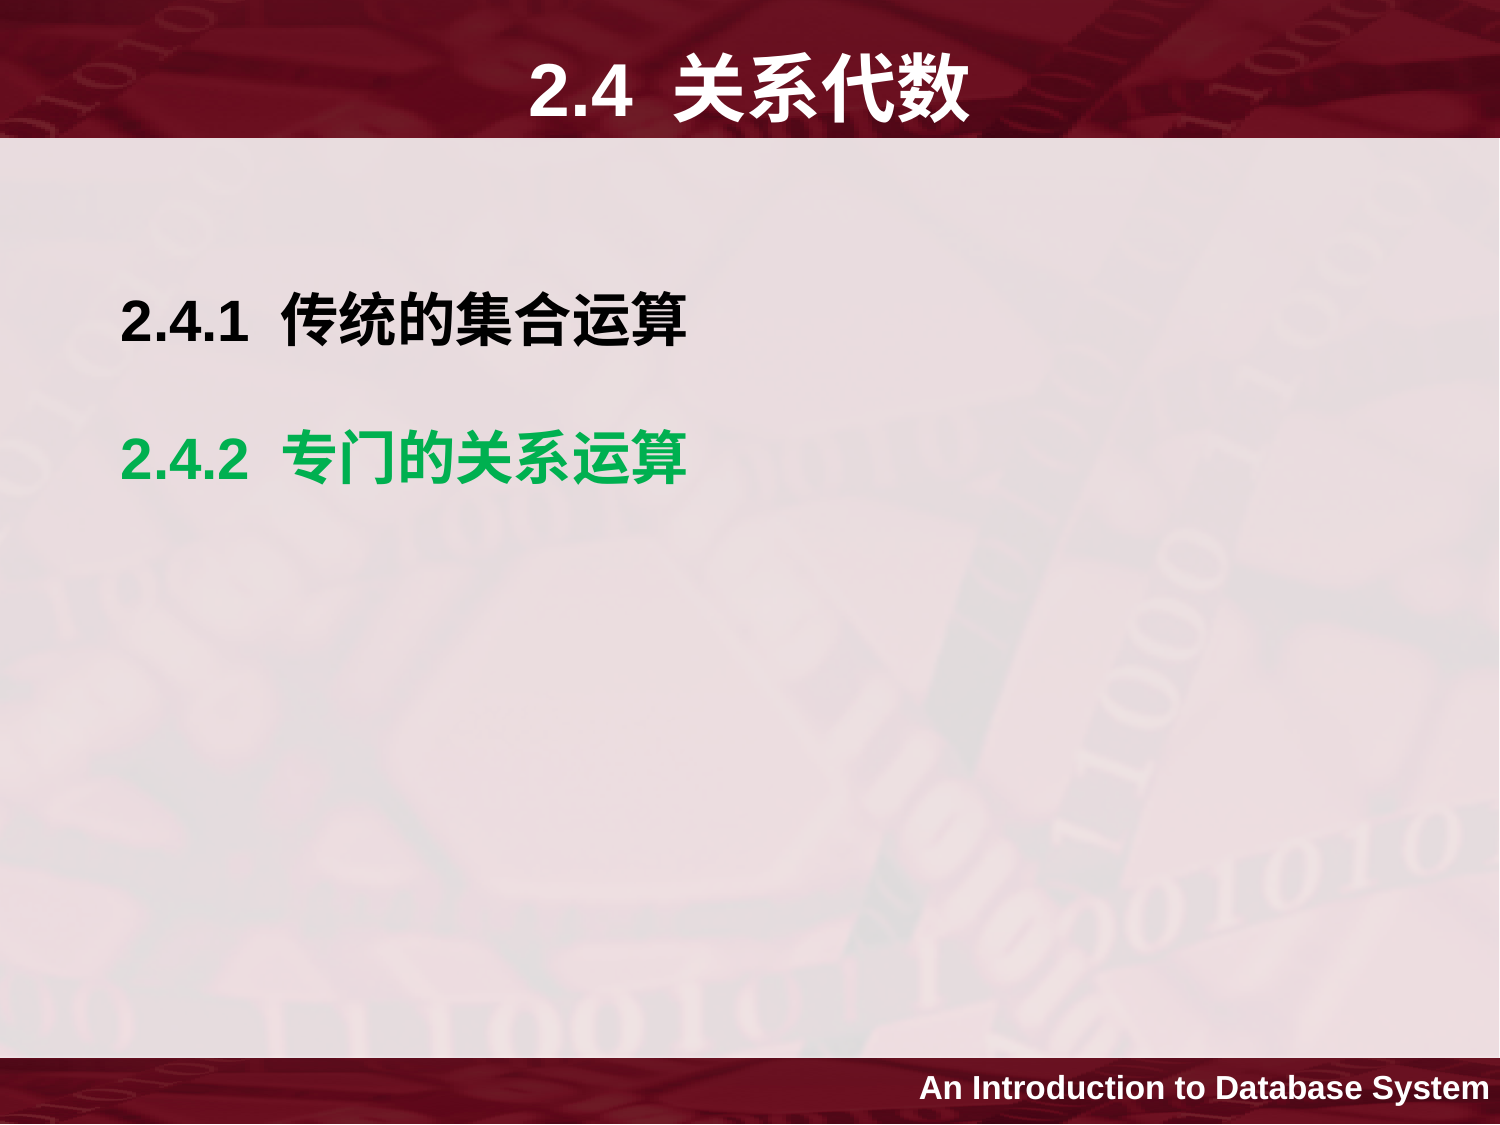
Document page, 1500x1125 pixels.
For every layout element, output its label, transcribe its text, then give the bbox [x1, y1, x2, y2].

title 2.4 关系代数 [74, 0, 1426, 181]
picture [0, 0, 1500, 1124]
list 2.4.1 传统的集合运算 2.4.2 专门的关系运算 [74, 219, 1426, 1017]
